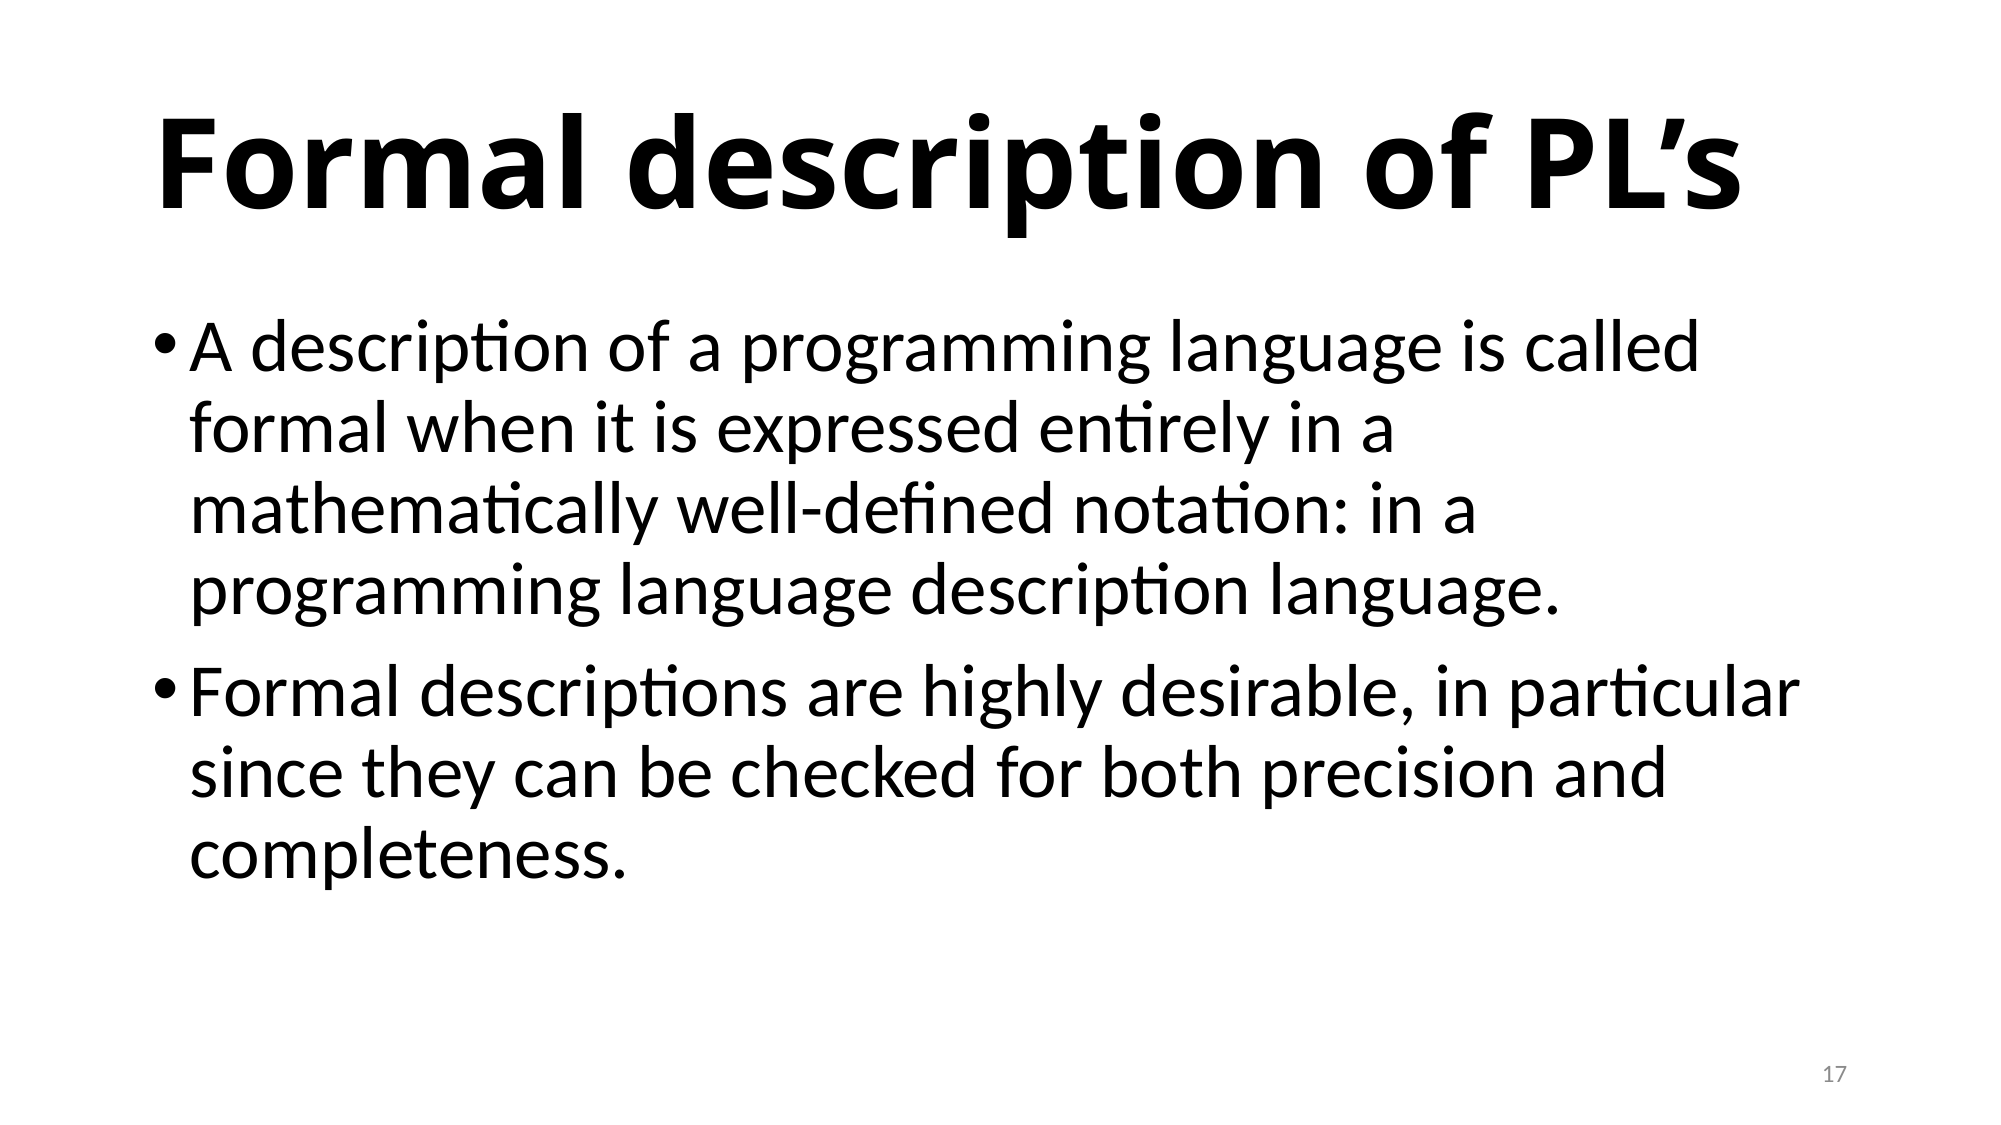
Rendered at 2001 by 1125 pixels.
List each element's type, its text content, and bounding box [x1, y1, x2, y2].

title Formal description of PL’s [137, 59, 1863, 278]
list A description of a programming language is called formal when it is expressed entirely in a mathematically well-defined notation: in a programming language description language. Formal descriptions are highly desirable, in particular since they can be checked for both precision and completeness. [137, 299, 1863, 1014]
slide_number 17 [1412, 1042, 1863, 1103]
